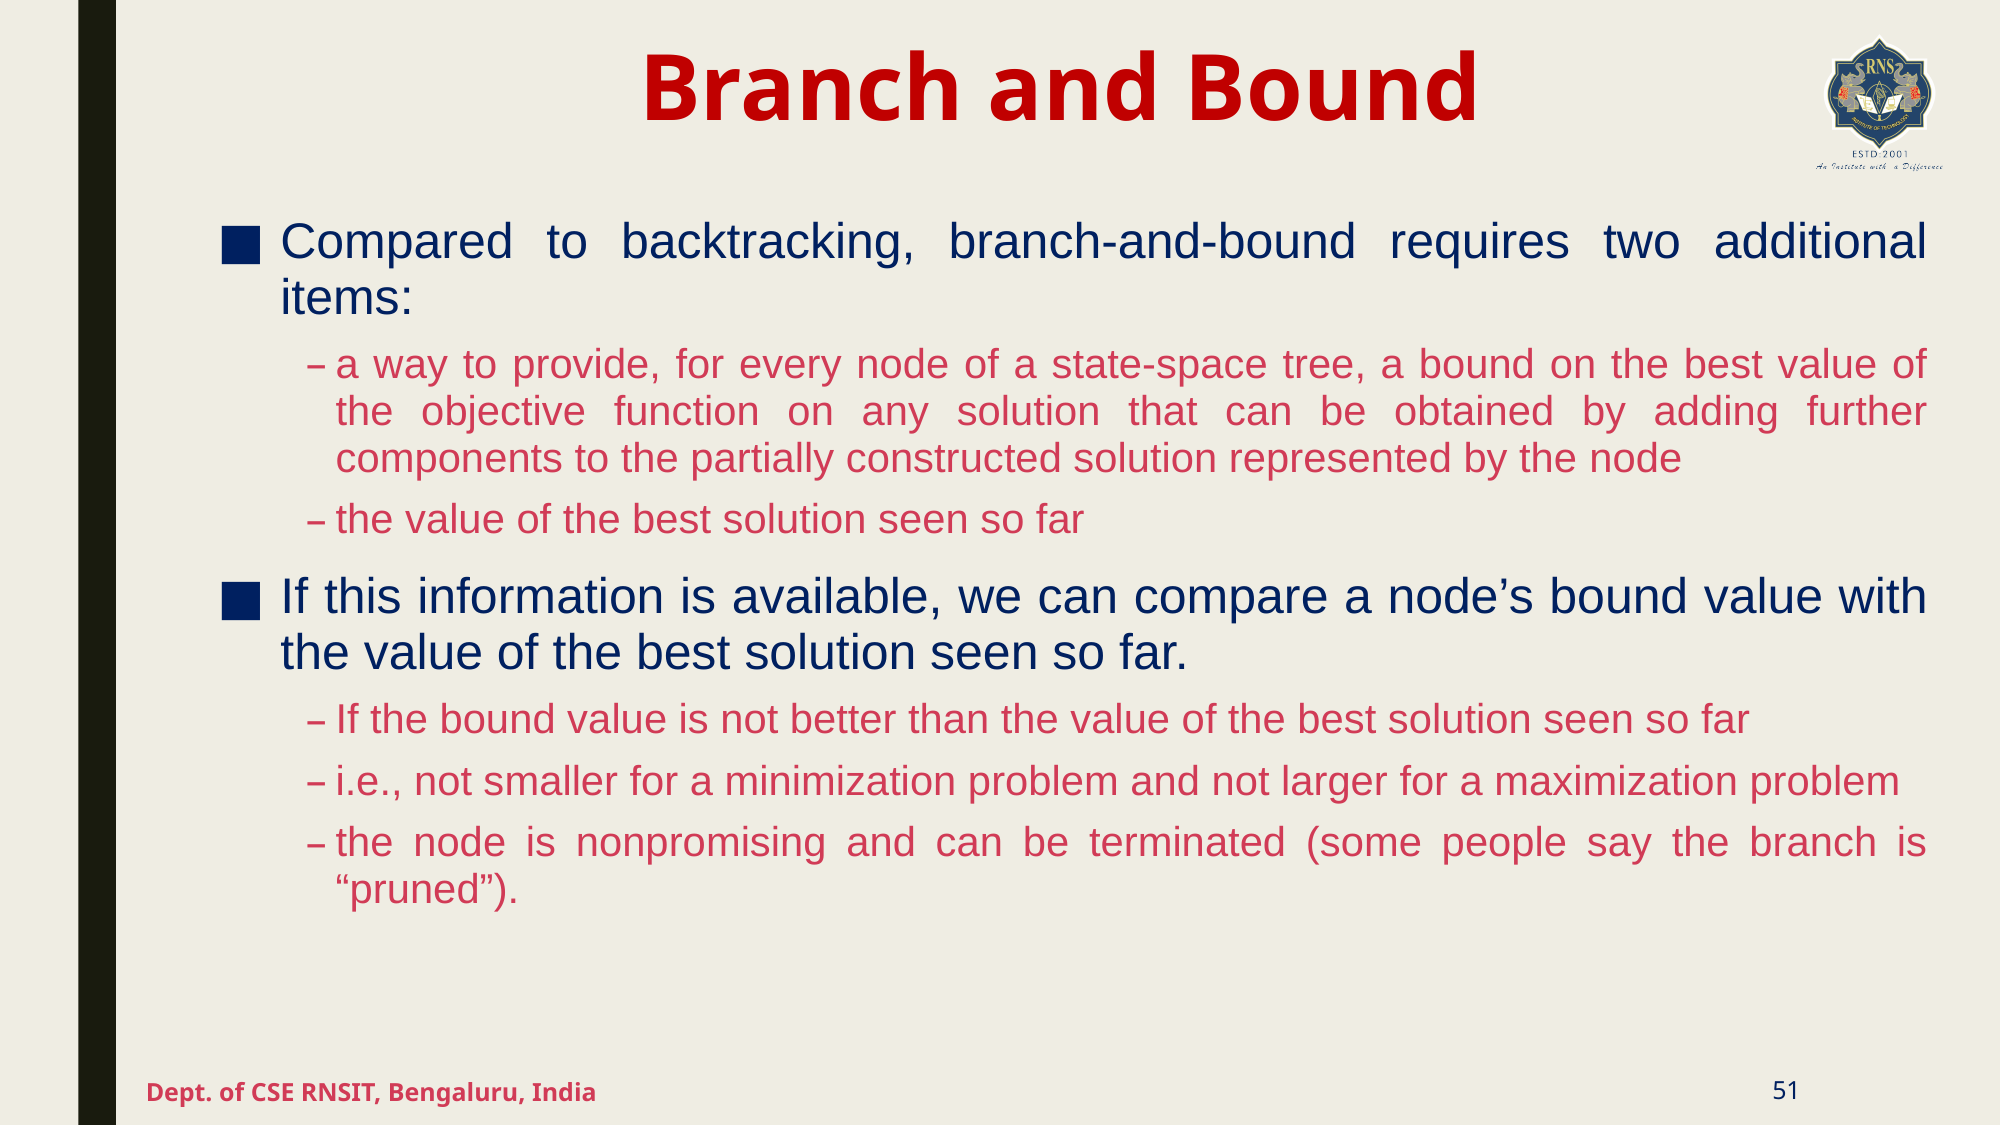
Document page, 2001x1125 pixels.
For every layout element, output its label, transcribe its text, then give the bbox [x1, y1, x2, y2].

list Compared to backtracking, branch-and-bound requires two additional items: a way to provide, for every node of a state-space tree, a bound on the best value of the objective function on any solution that can be obtained by adding further components to the partially constructed solution represented by the node the value of the best solution seen so far If this information is available, we can compare a node’s bound value with the value of the best solution seen so far. If the bound value is not better than the value of the best solution seen so far i.e., not smaller for a minimization problem and not larger for a maximization problem the node is nonpromising and can be terminated (some people say the branch is “pruned”). [202, 205, 1944, 1027]
picture [1816, 167, 1944, 172]
footer Dept. of CSE RNSIT, Bengaluru, India [130, 1057, 1162, 1125]
title Branch and Bound [202, 34, 1944, 167]
slide_number 51 [1553, 1058, 1816, 1125]
